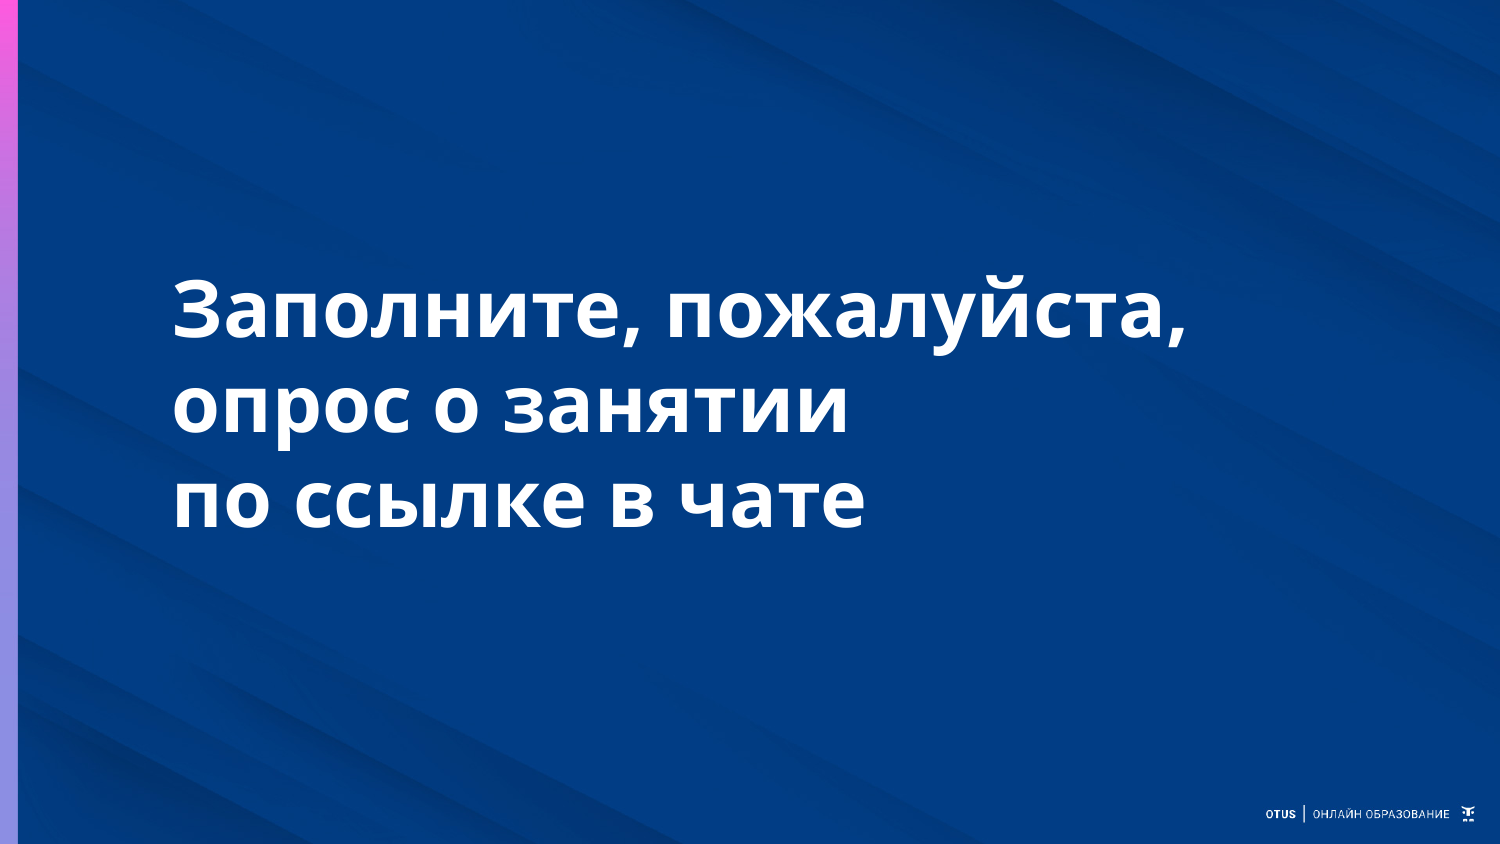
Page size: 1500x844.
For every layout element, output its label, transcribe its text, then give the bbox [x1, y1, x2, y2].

picture [0, 0, 1500, 844]
title Заполните, пожалуйста, опрос о занятии по ссылке в чате [156, 65, 1397, 737]
